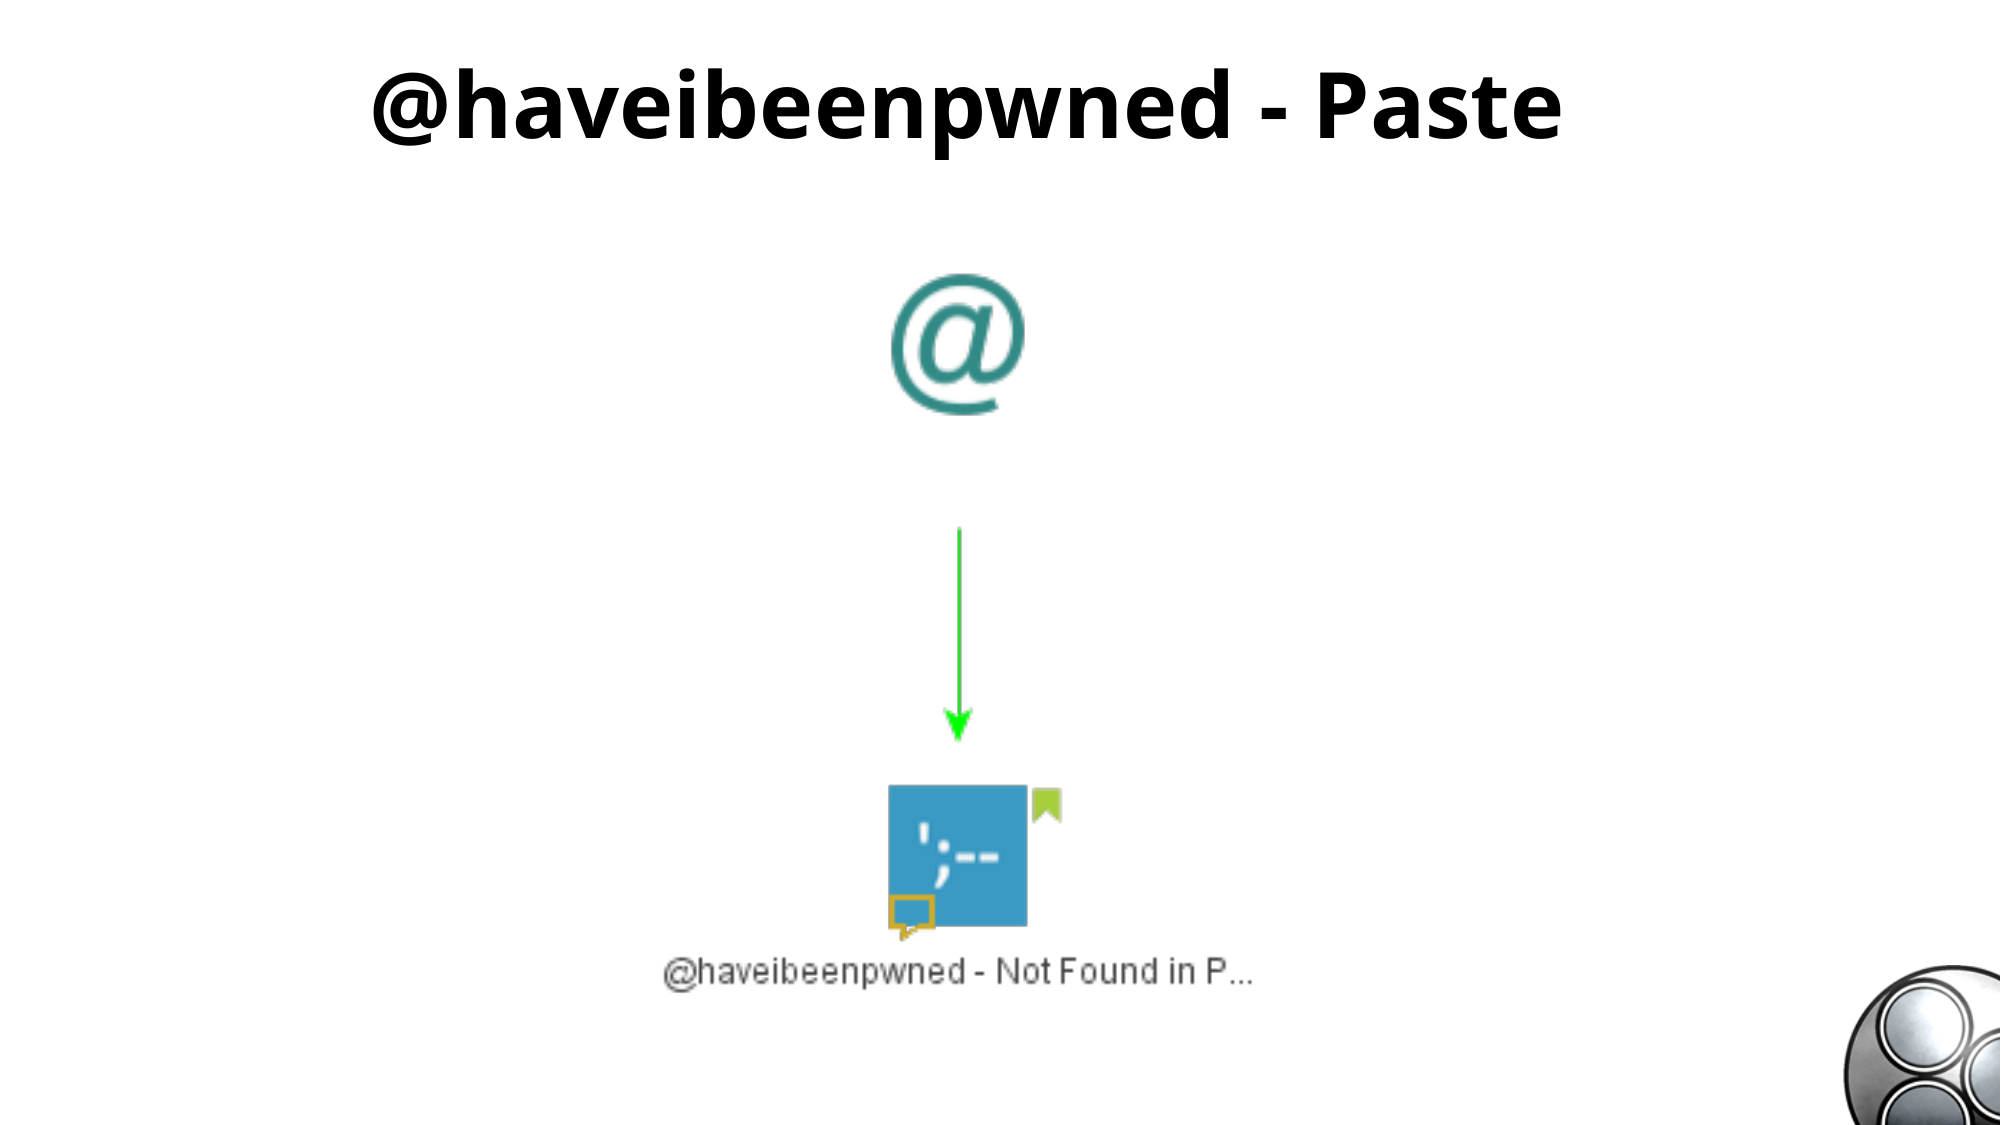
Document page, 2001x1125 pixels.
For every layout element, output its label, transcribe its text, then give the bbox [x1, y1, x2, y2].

title @haveibeenpwned - Paste [53, 0, 1883, 218]
picture [1842, 965, 2000, 1125]
picture [608, 103, 1396, 1085]
